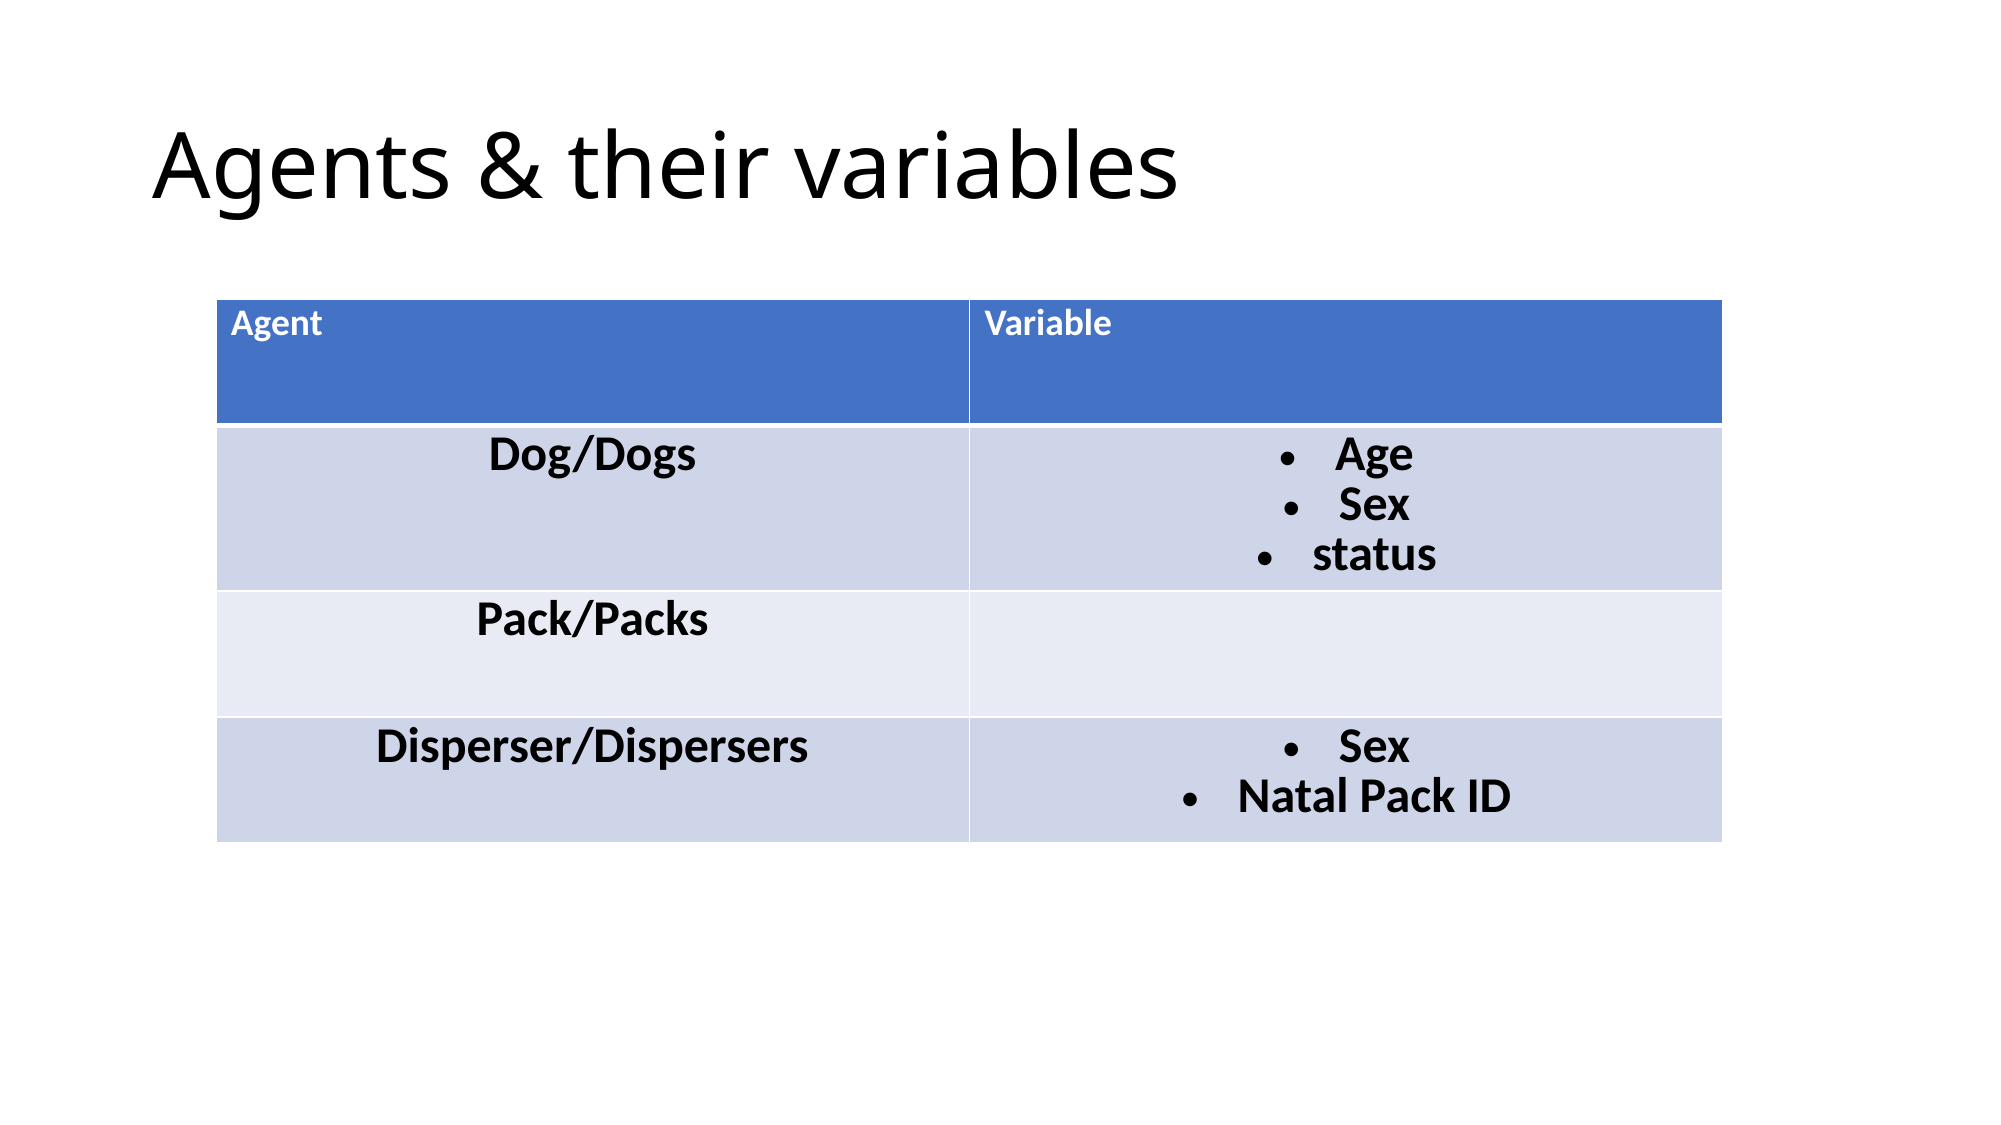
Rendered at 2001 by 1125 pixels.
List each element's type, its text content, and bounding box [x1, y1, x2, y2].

table_cell [970, 592, 1722, 716]
table_cell Sex Natal Pack ID [970, 718, 1722, 842]
table_header Variable [970, 300, 1722, 423]
title Agents & their variables [137, 59, 1863, 278]
table_header Agent [217, 300, 969, 423]
table_cell Dog/Dogs [217, 428, 969, 590]
table_cell Age Sex status [970, 428, 1722, 590]
table_cell Disperser/Dispersers [217, 718, 969, 842]
table_cell Pack/Packs [217, 592, 969, 716]
